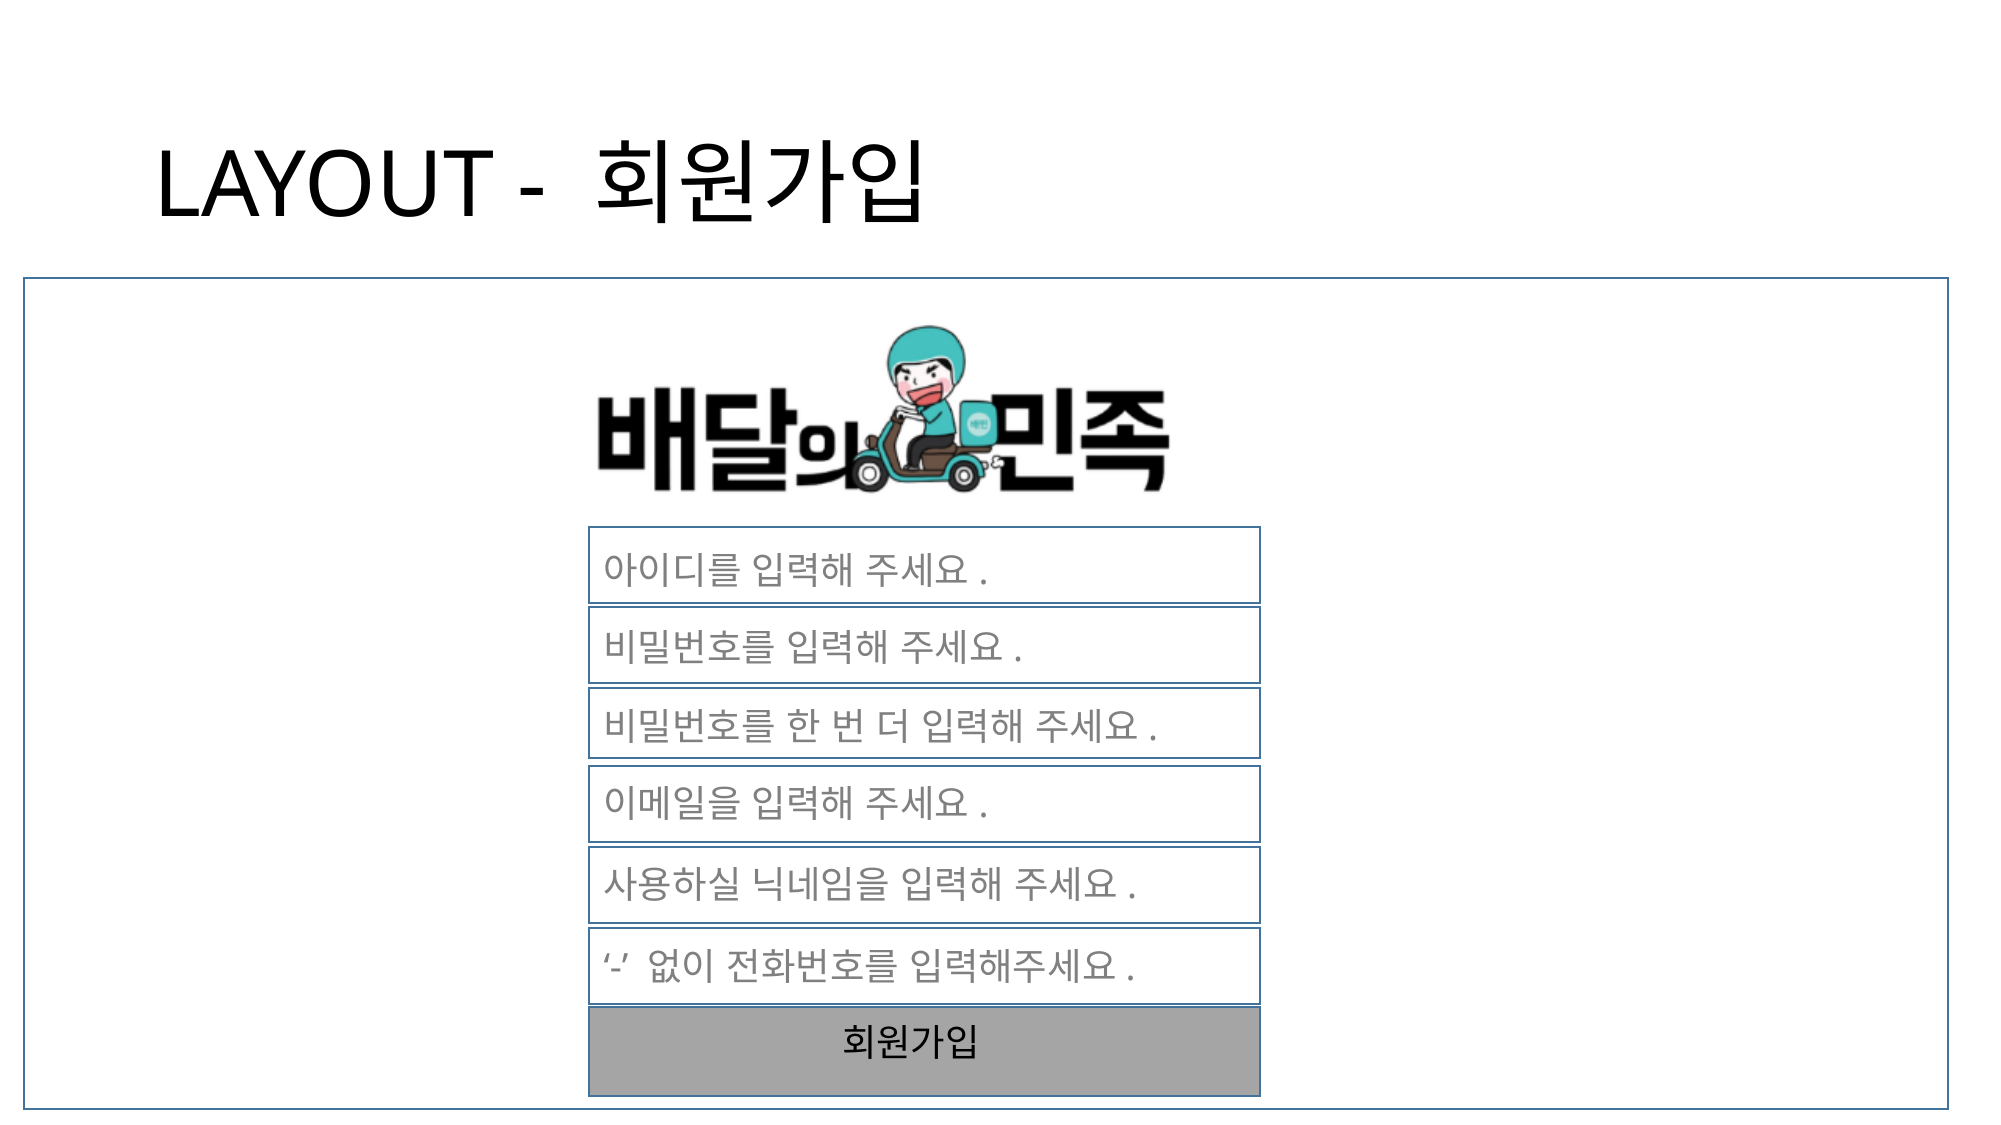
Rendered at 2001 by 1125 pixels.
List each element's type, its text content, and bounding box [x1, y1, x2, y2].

text_box 비밀번호를 한 번 더 입력해 주세요. [588, 696, 1226, 756]
text_box 사용하실 닉네임을 입력해 주세요. [588, 853, 1207, 914]
text_box [588, 687, 1261, 759]
text_box 비밀번호를 입력해 주세요. [588, 616, 1067, 677]
title LAYOUT - 회원가입 [138, 77, 1864, 277]
text_box 아이디를 입력해 주세요. [588, 542, 1067, 600]
text_box [588, 606, 1261, 684]
text_box 회원가입 [827, 1012, 1143, 1072]
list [495, 310, 1271, 542]
text_box [588, 1006, 1261, 1097]
text_box [23, 277, 1949, 1110]
text_box [588, 846, 1261, 924]
text_box 이메일을 입력해 주세요. [588, 772, 1207, 833]
text_box [588, 927, 1261, 1005]
text_box [588, 542, 1261, 604]
text_box [588, 765, 1261, 843]
text_box ‘-’ 없이 전화번호를 입력해주세요. [588, 935, 1207, 996]
